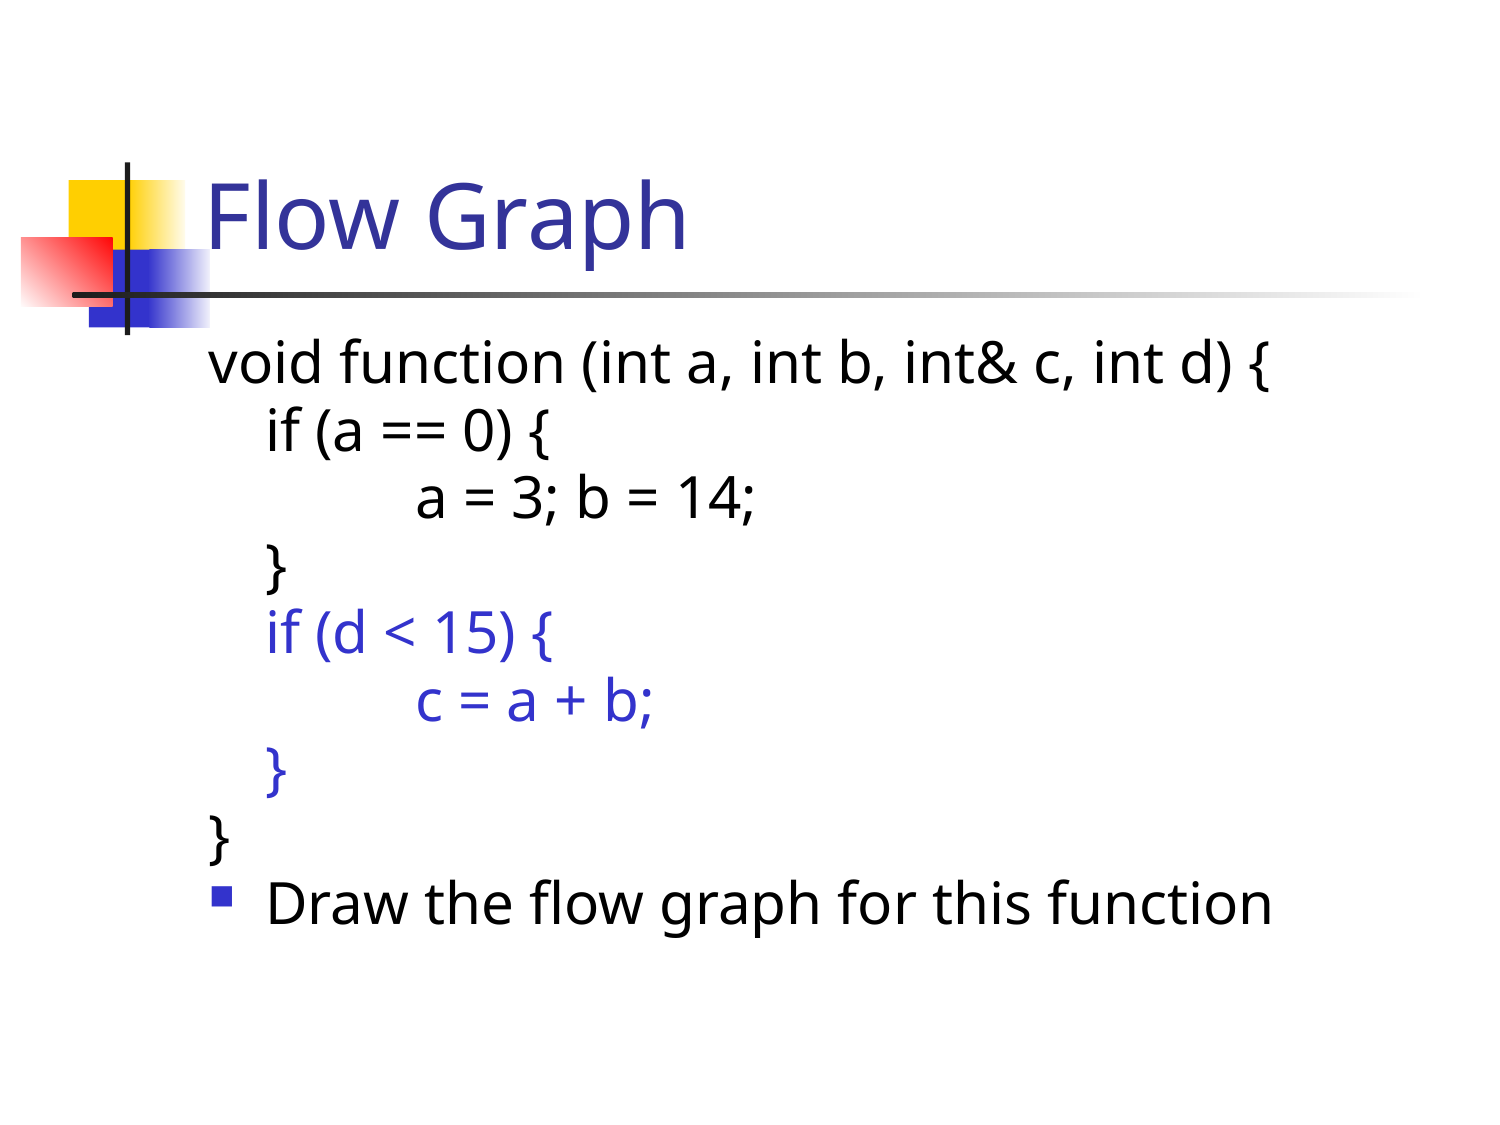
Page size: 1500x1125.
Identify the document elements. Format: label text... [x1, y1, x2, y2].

title Flow Graph [188, 35, 1468, 275]
list void function (int a, int b, int& c, int d) { if (a == 0) { a = 3; b = 14; } if (d < 15) { c = a + b; } } Draw the flow graph for this function [193, 331, 1469, 1006]
